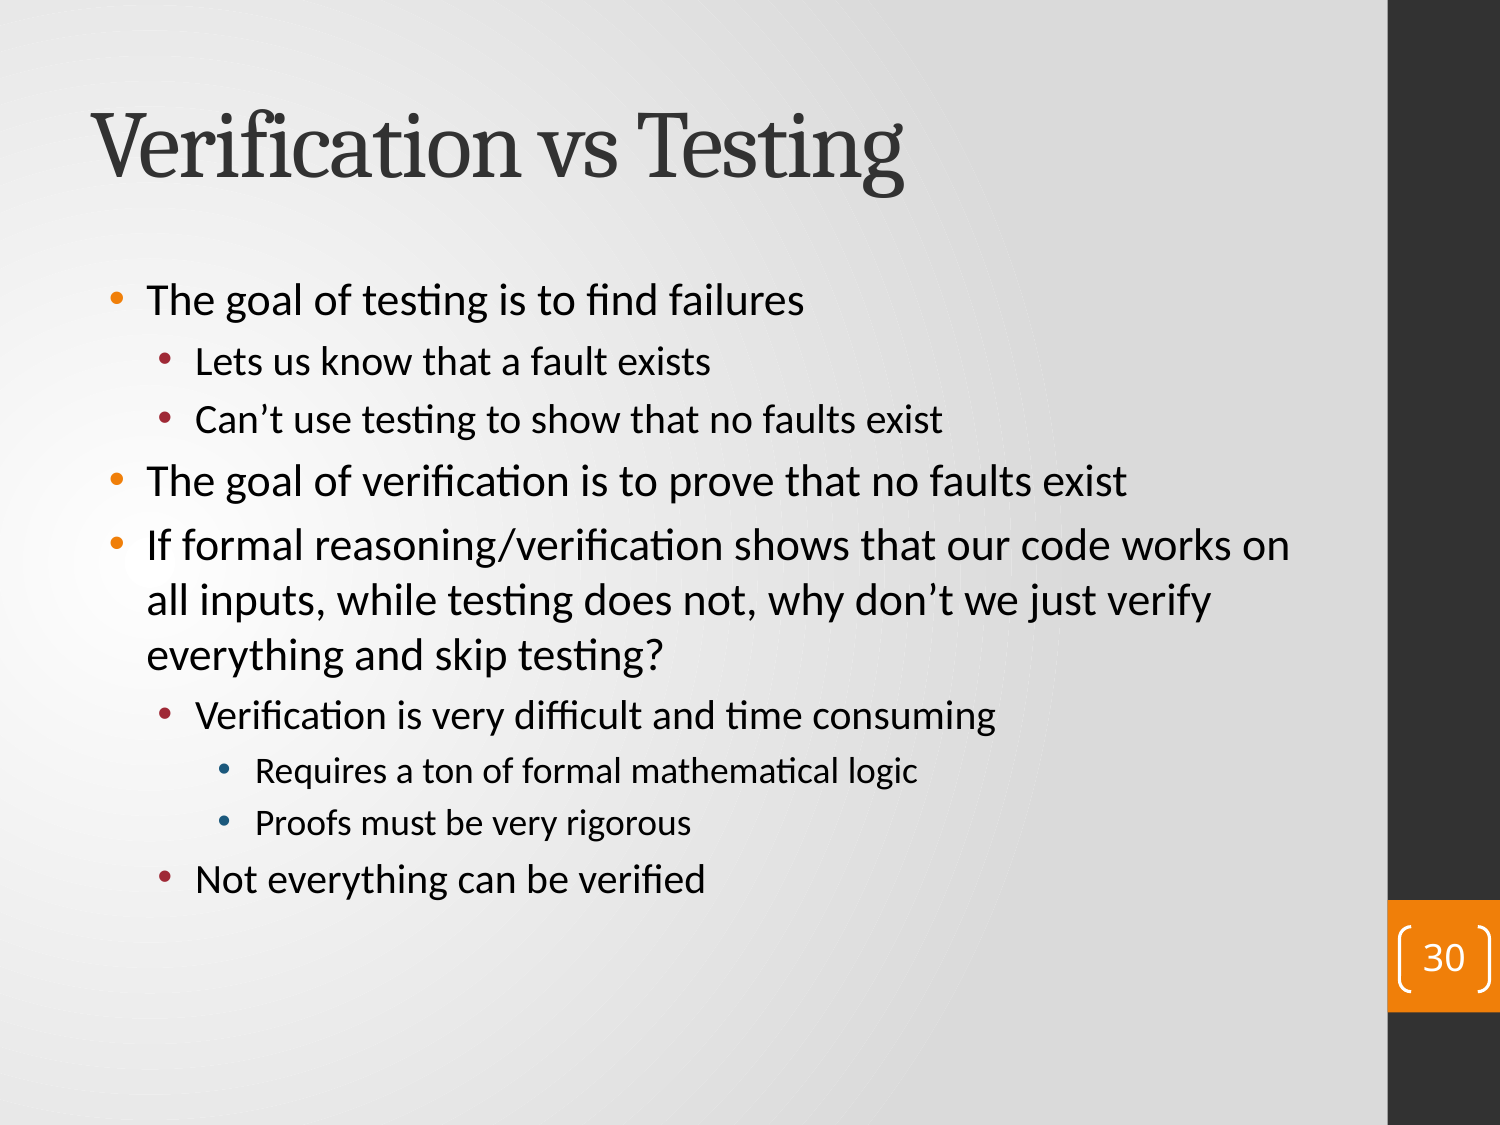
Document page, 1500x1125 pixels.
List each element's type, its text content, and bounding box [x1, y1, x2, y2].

slide_number 30 [1397, 925, 1492, 994]
list The goal of testing is to find failures Lets us know that a fault exists Can’t use testing to show that no faults exist The goal of verification is to prove that no faults exist If formal reasoning/verification shows that our code works on all inputs, while testing does not, why don’t we just verify everything and skip testing? Verification is very difficult and time consuming Requires a ton of formal mathematical logic Proofs must be very rigorous Not everything can be verified [75, 262, 1325, 1050]
title Verification vs Testing [75, 45, 1325, 233]
